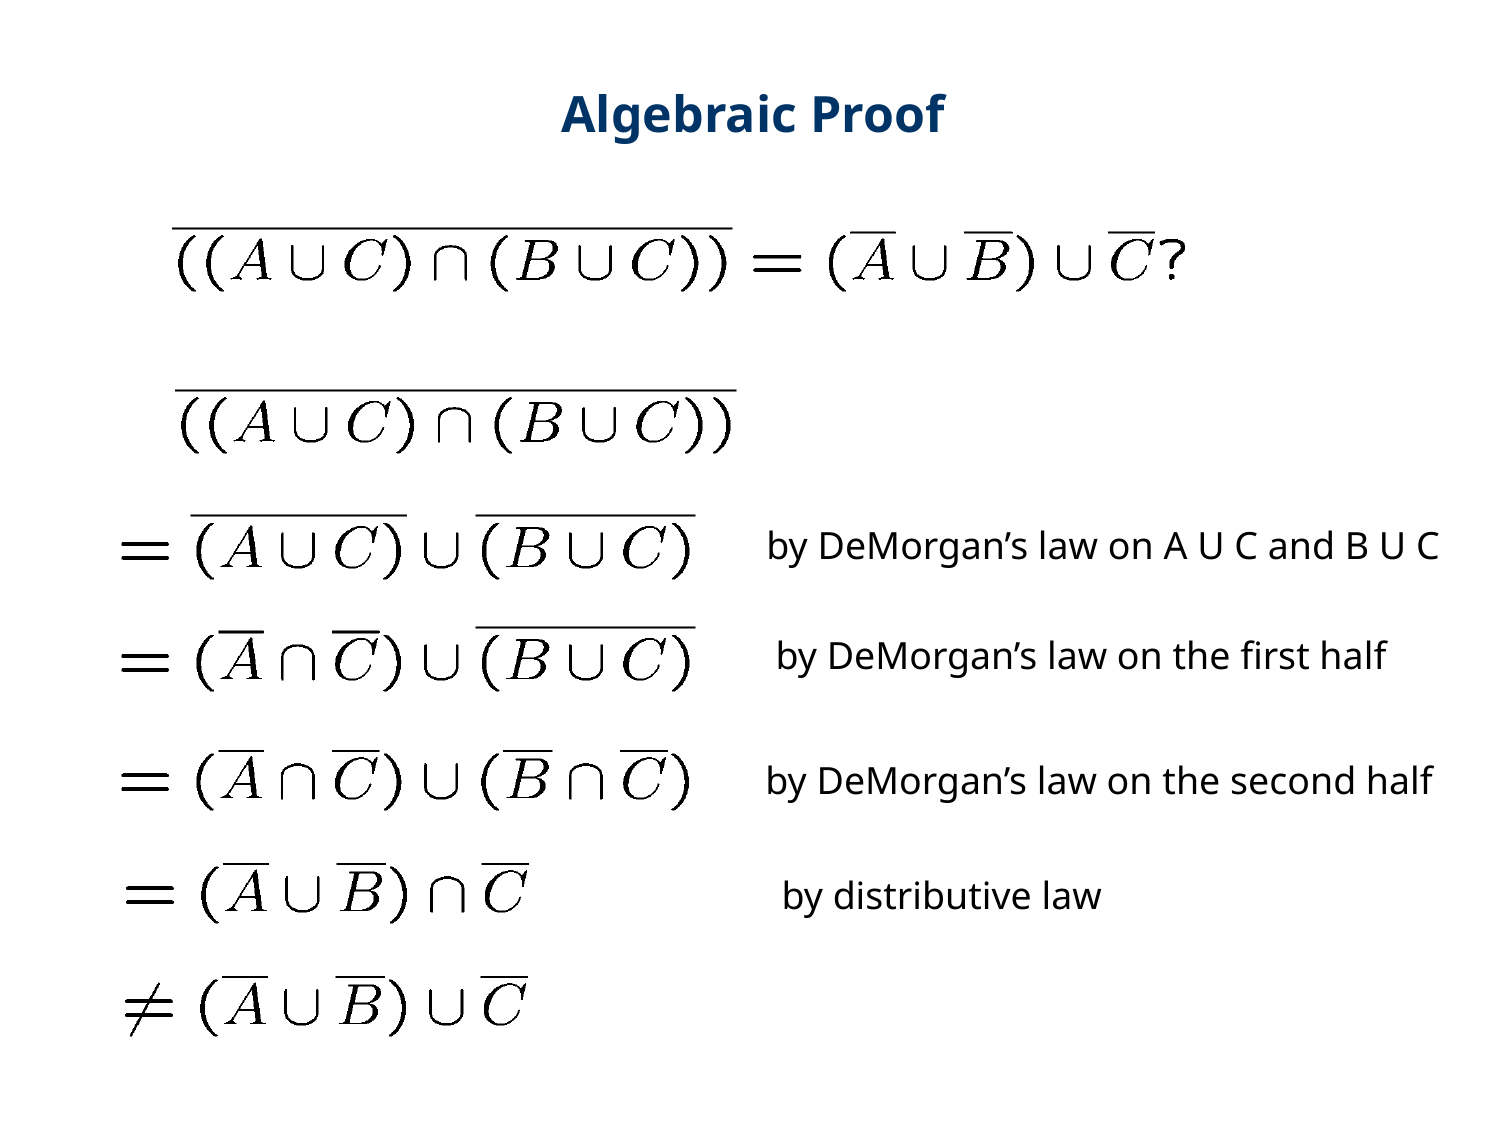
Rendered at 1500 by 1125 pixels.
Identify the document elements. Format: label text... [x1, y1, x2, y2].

picture [119, 512, 696, 580]
picture [124, 975, 530, 1037]
text_box by distributive law [766, 864, 1118, 925]
picture [119, 624, 696, 692]
picture [124, 862, 531, 924]
picture [171, 224, 1188, 292]
text_box by DeMorgan’s law on the second half [750, 749, 1449, 810]
picture [174, 387, 737, 455]
text_box Algebraic Proof [546, 74, 960, 150]
picture [119, 749, 690, 811]
text_box by DeMorgan’s law on A U C and B U C [751, 514, 1456, 575]
text_box by DeMorgan’s law on the first half [760, 624, 1403, 685]
